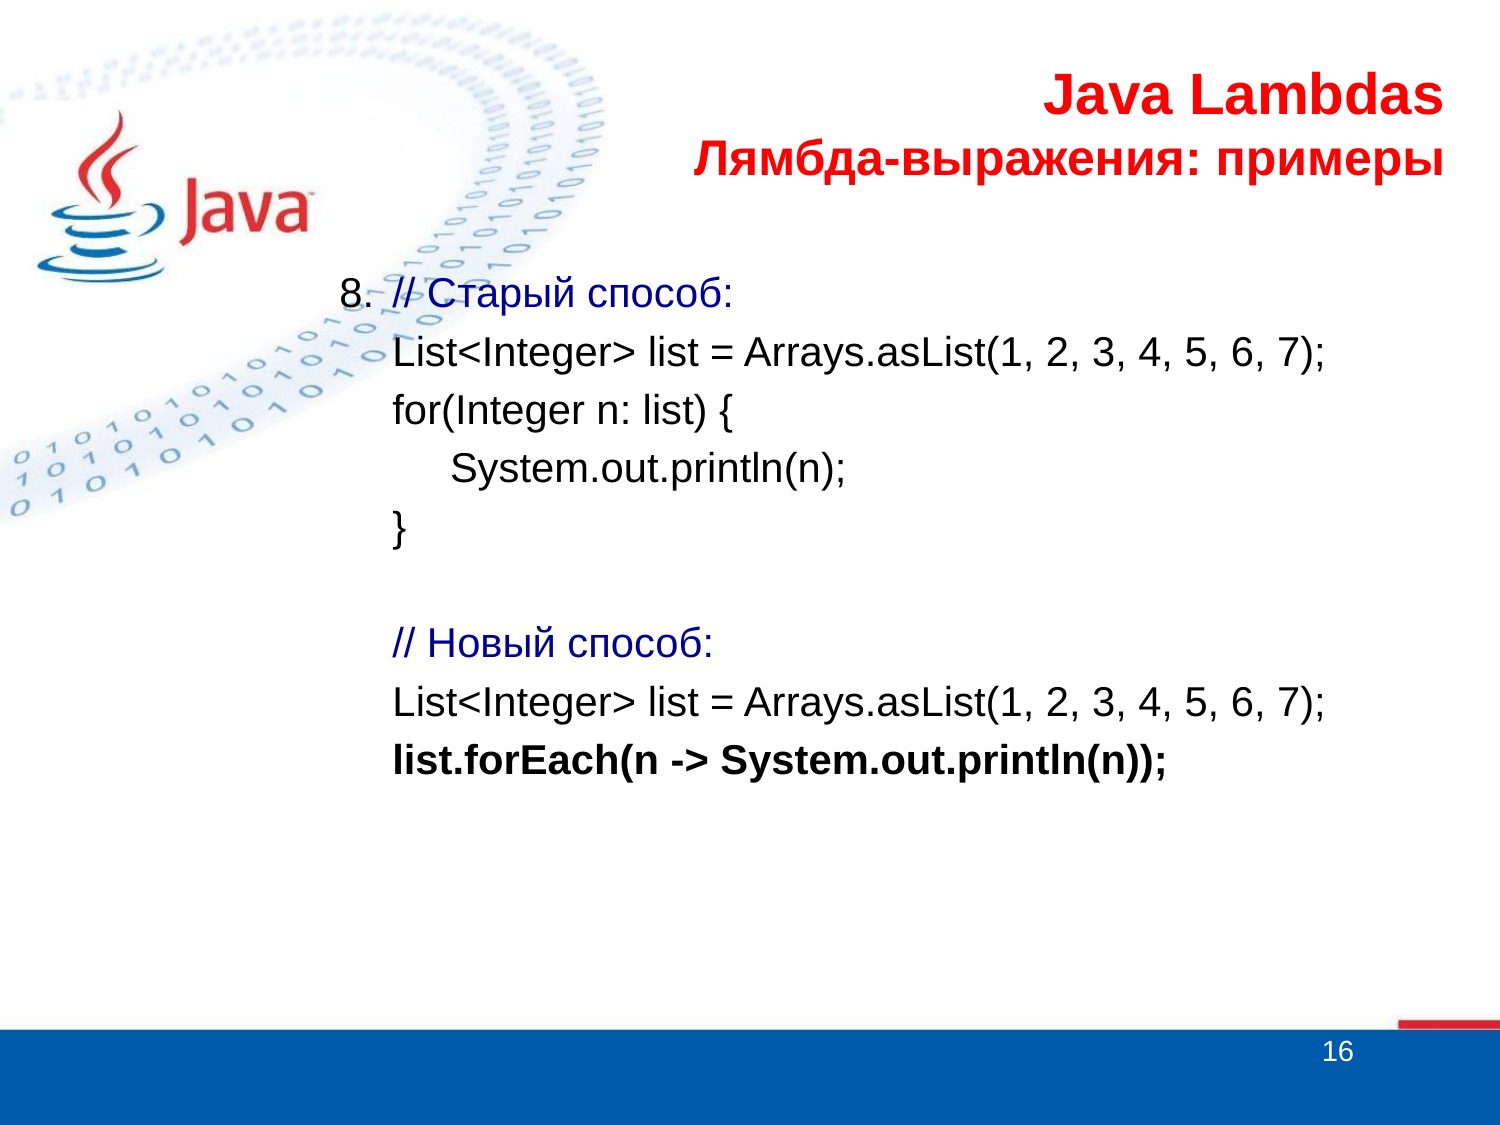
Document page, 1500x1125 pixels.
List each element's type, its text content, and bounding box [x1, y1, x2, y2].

text_box 8. [324, 258, 377, 324]
title Java Lambdas Лямбда-выражения: примеры [572, 58, 1461, 184]
text_box // Старый способ: List<Integer> list = Arrays.asList(1, 2, 3, 4, 5, 6, 7); for(Integer n: list) { System.out.println(n); } // Новый способ: List<Integer> list = Arrays.asList(1, 2, 3, 4, 5, 6, 7); list.forEach(n -> System.out.println(n)); [377, 258, 1500, 791]
slide_number 16 [1175, 1025, 1370, 1100]
picture [0, 0, 1500, 1125]
